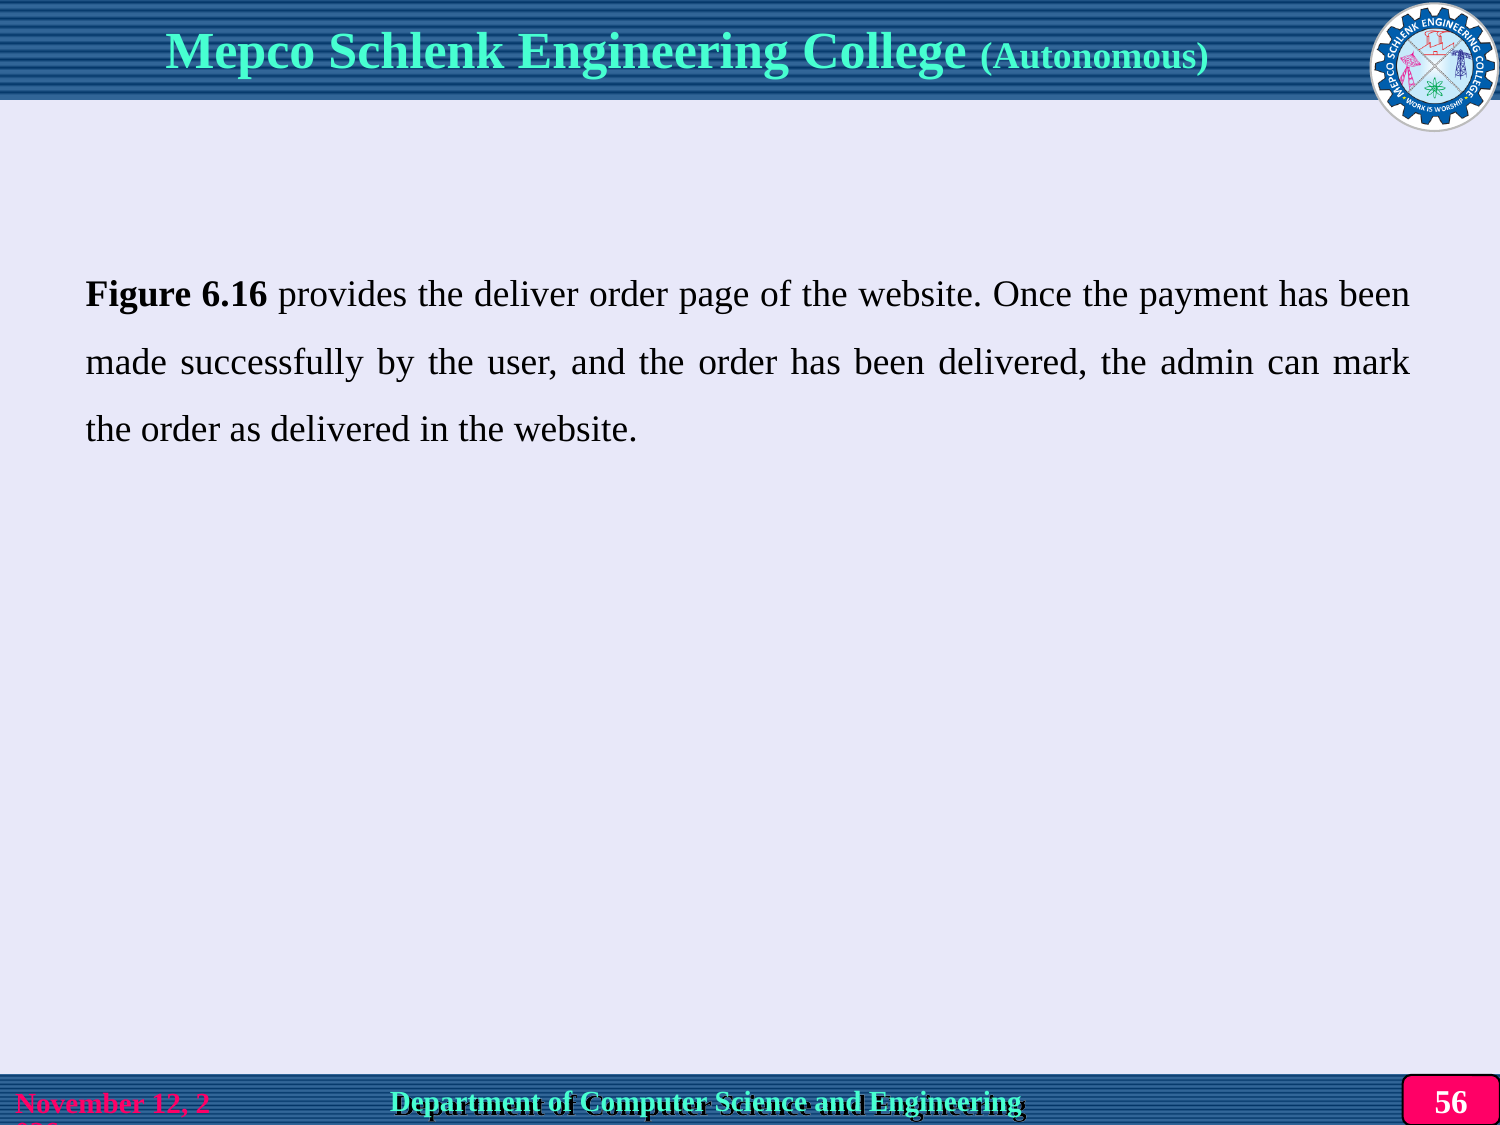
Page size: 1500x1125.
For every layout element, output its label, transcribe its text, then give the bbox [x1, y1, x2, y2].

picture [0, 0, 1500, 125]
text_box Figure 6.16 provides the deliver order page of the website. Once the payment has been made successfully by the user, and the order has been delivered, the admin can mark the order as delivered in the website. [70, 239, 1430, 457]
picture [0, 1074, 1500, 1125]
text_box [1405, 125, 1464, 133]
